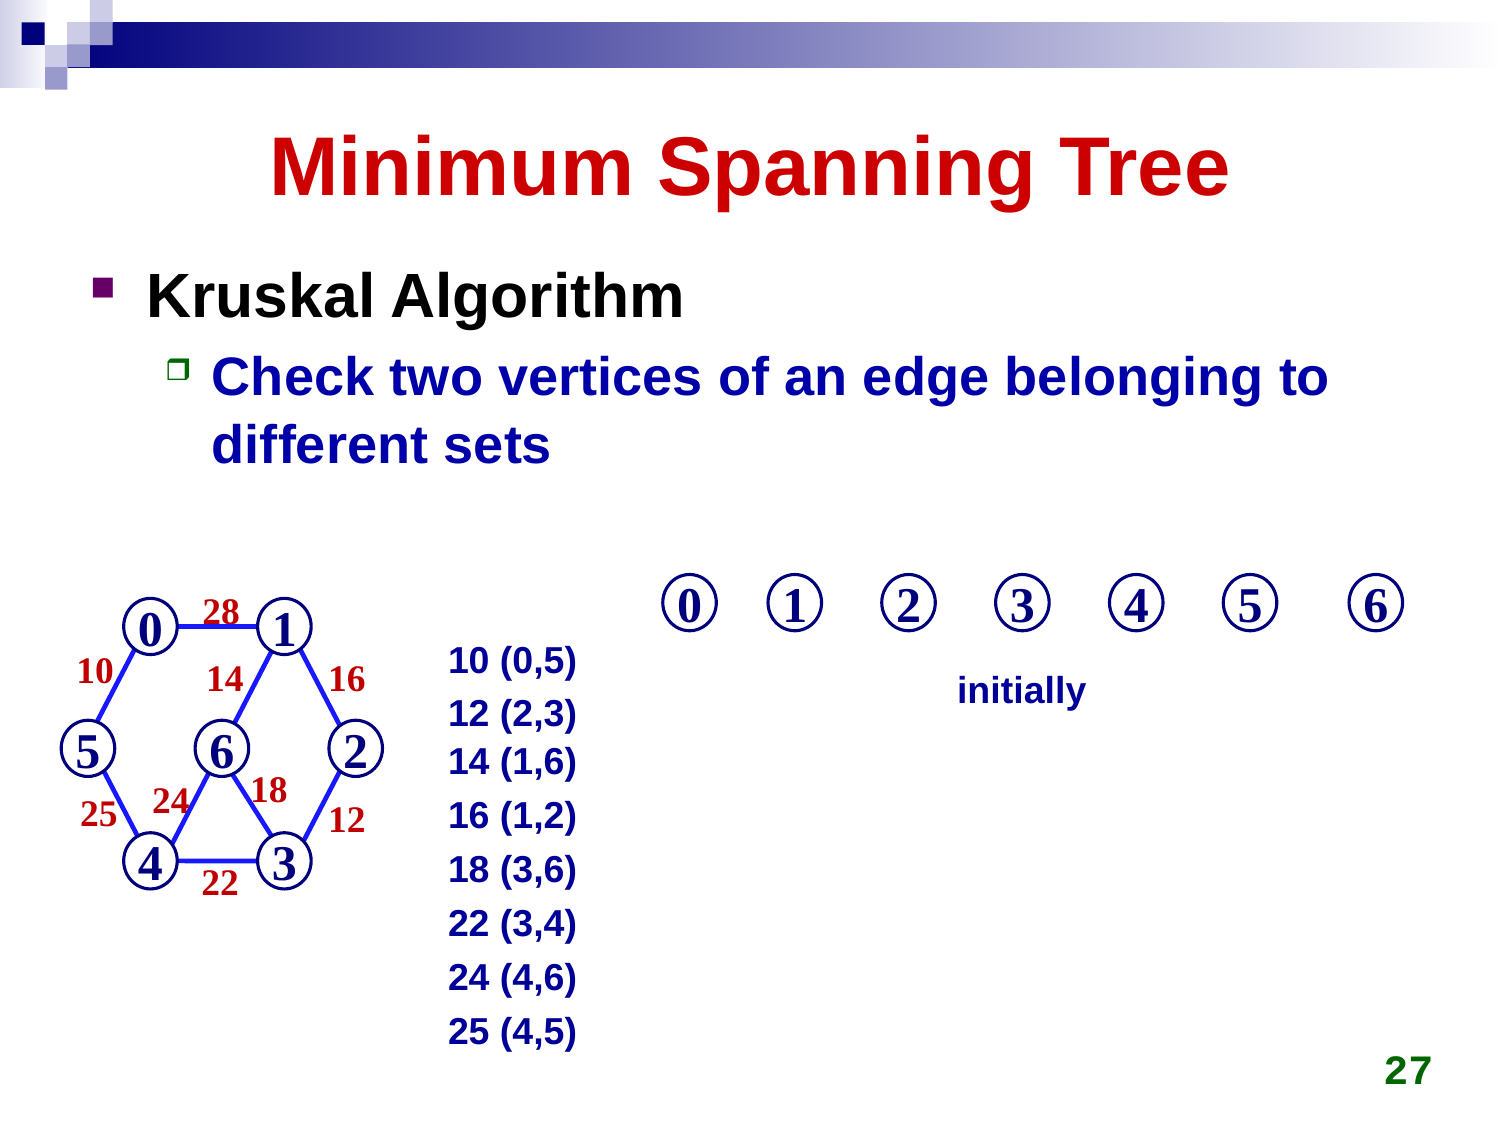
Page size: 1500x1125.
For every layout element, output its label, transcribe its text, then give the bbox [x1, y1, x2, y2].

text_box 14 (1,6) [433, 730, 593, 784]
slide_number 27 [1098, 1025, 1449, 1100]
text_box initially [942, 658, 1102, 718]
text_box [60, 579, 383, 922]
list Kruskal Algorithm Check two vertices of an edge belonging to different sets [75, 243, 1425, 1024]
text_box 12 (2,3) [433, 681, 593, 730]
text_box 18 (3,6) [433, 837, 593, 891]
text_box 25 (4,5) [433, 999, 593, 1060]
title Minimum Spanning Tree [75, 75, 1425, 243]
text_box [662, 574, 1403, 631]
text_box 24 (4,6) [433, 945, 593, 999]
text_box 22 (3,4) [433, 891, 593, 945]
text_box 10 (0,5) [433, 628, 593, 681]
text_box 16 (1,2) [433, 784, 593, 837]
